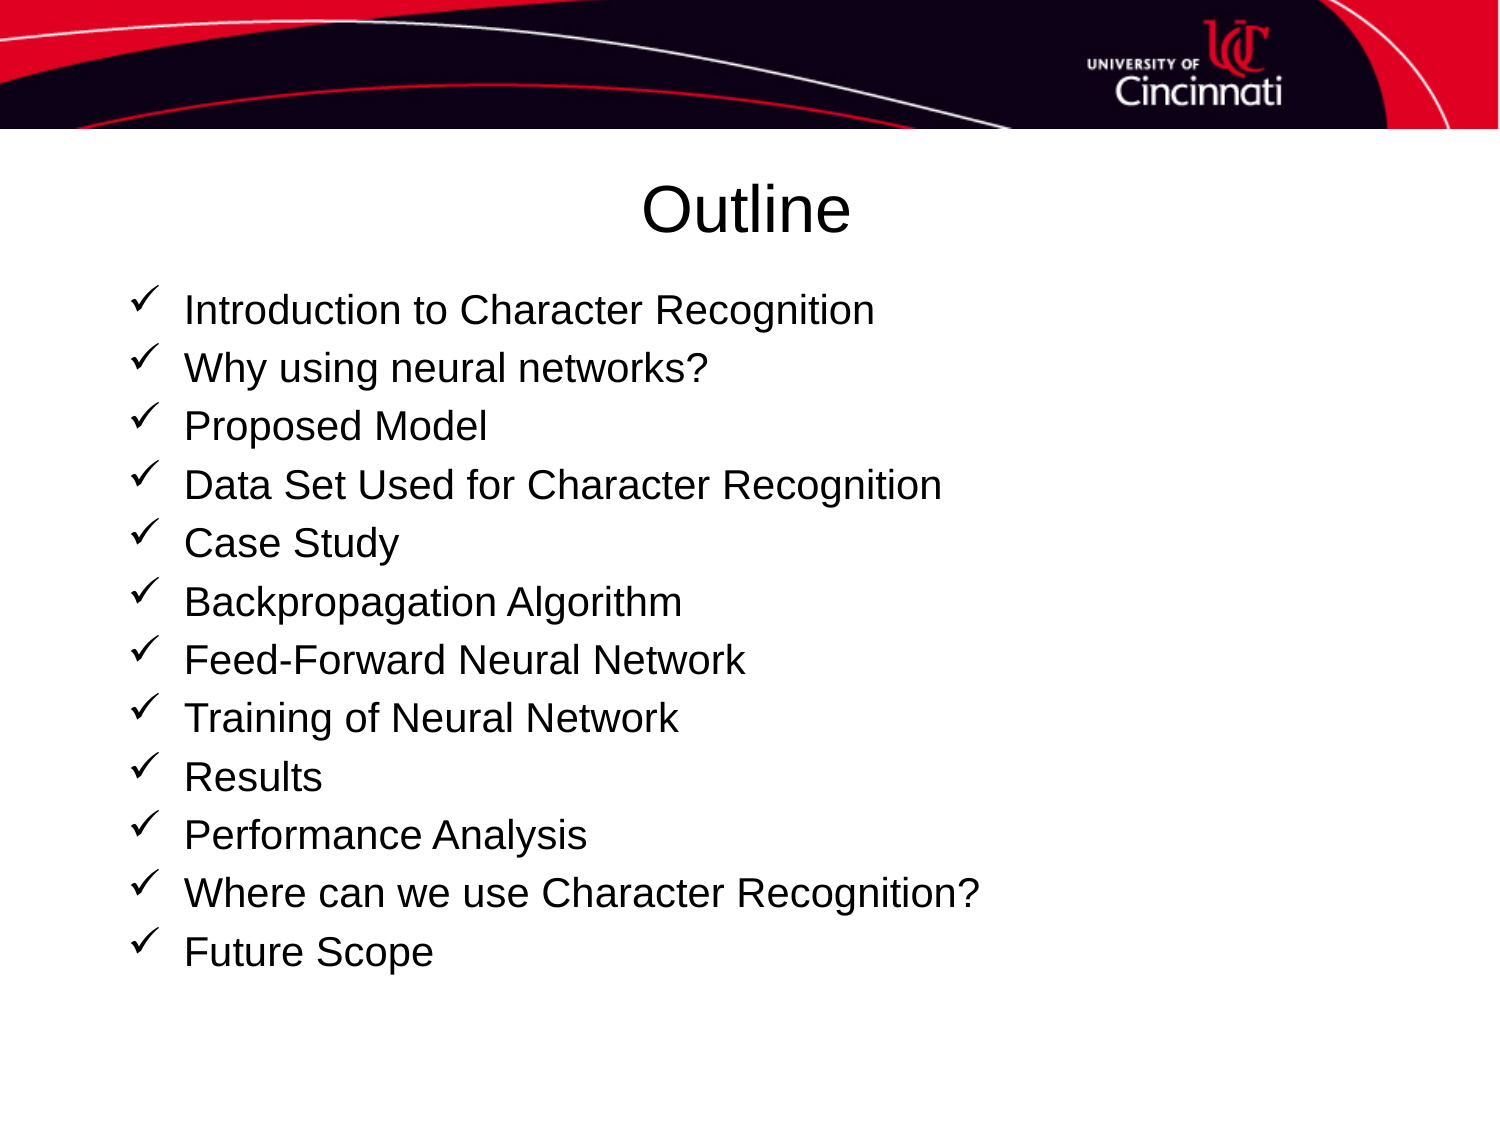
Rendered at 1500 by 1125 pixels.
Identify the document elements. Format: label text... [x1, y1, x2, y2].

title Outline [112, 149, 1400, 263]
list Introduction to Character Recognition Why using neural networks? Proposed Model Data Set Used for Character Recognition Case Study Backpropagation Algorithm Feed-Forward Neural Network Training of Neural Network Results Performance Analysis Where can we use Character Recognition? Future Scope [112, 275, 1400, 938]
picture [0, 0, 1500, 129]
